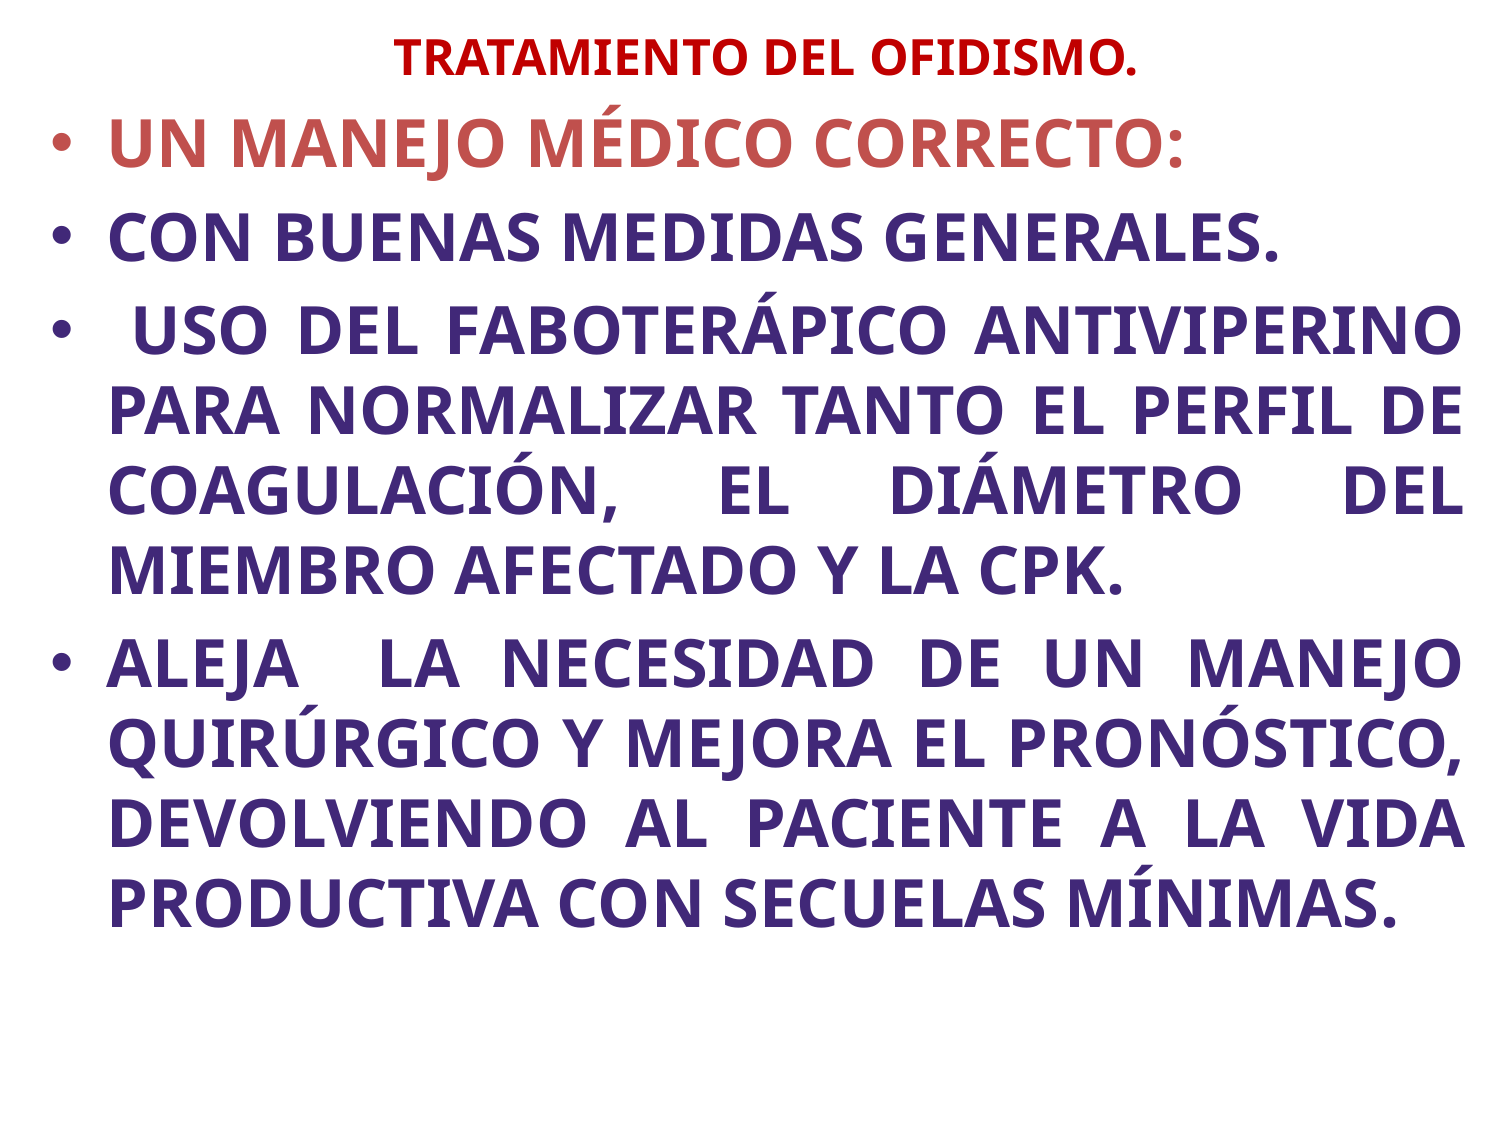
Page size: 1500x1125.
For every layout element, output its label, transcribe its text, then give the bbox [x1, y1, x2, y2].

list UN MANEJO MÉDICO CORRECTO: CON BUENAS MEDIDAS GENERALES. USO DEL FABOTERÁPICO ANTIVIPERINO PARA NORMALIZAR TANTO EL PERFIL DE COAGULACIÓN, EL DIÁMETRO DEL MIEMBRO AFECTADO Y LA CPK. ALEJA LA NECESIDAD DE UN MANEJO QUIRÚRGICO Y MEJORA EL PRONÓSTICO, DEVOLVIENDO AL PACIENTE A LA VIDA PRODUCTIVA CON SECUELAS MÍNIMAS. [35, 93, 1482, 1090]
title TRATAMIENTO DEL OFIDISMO. [128, 11, 1404, 93]
